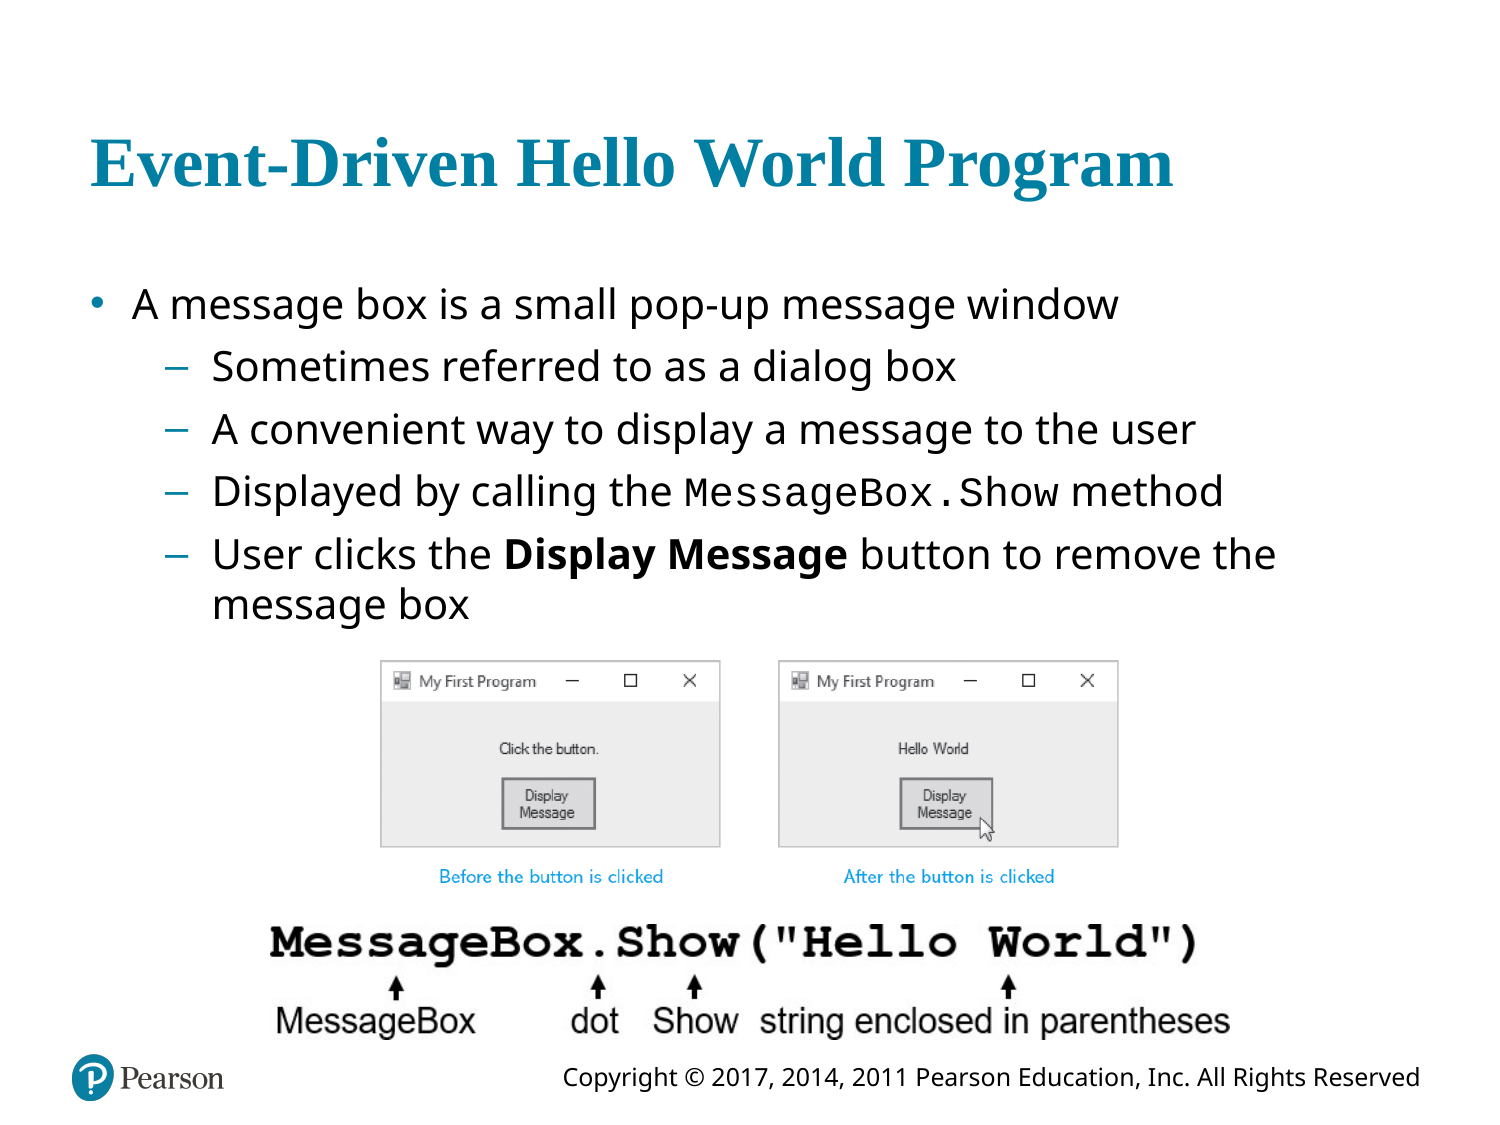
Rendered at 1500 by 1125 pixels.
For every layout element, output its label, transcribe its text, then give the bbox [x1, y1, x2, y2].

picture [365, 644, 1135, 902]
picture [80, 1063, 106, 1088]
title Event-Driven Hello World Program [75, 0, 1425, 216]
list A message box is a small pop-up message window Sometimes referred to as a dialog box A convenient way to display a message to the user Displayed by calling the MessageBox.Show method User clicks the Display Message button to remove the message box [75, 262, 1428, 635]
picture [98, 1054, 224, 1101]
picture [72, 1054, 88, 1070]
picture [270, 924, 1230, 1040]
picture [72, 1087, 83, 1101]
